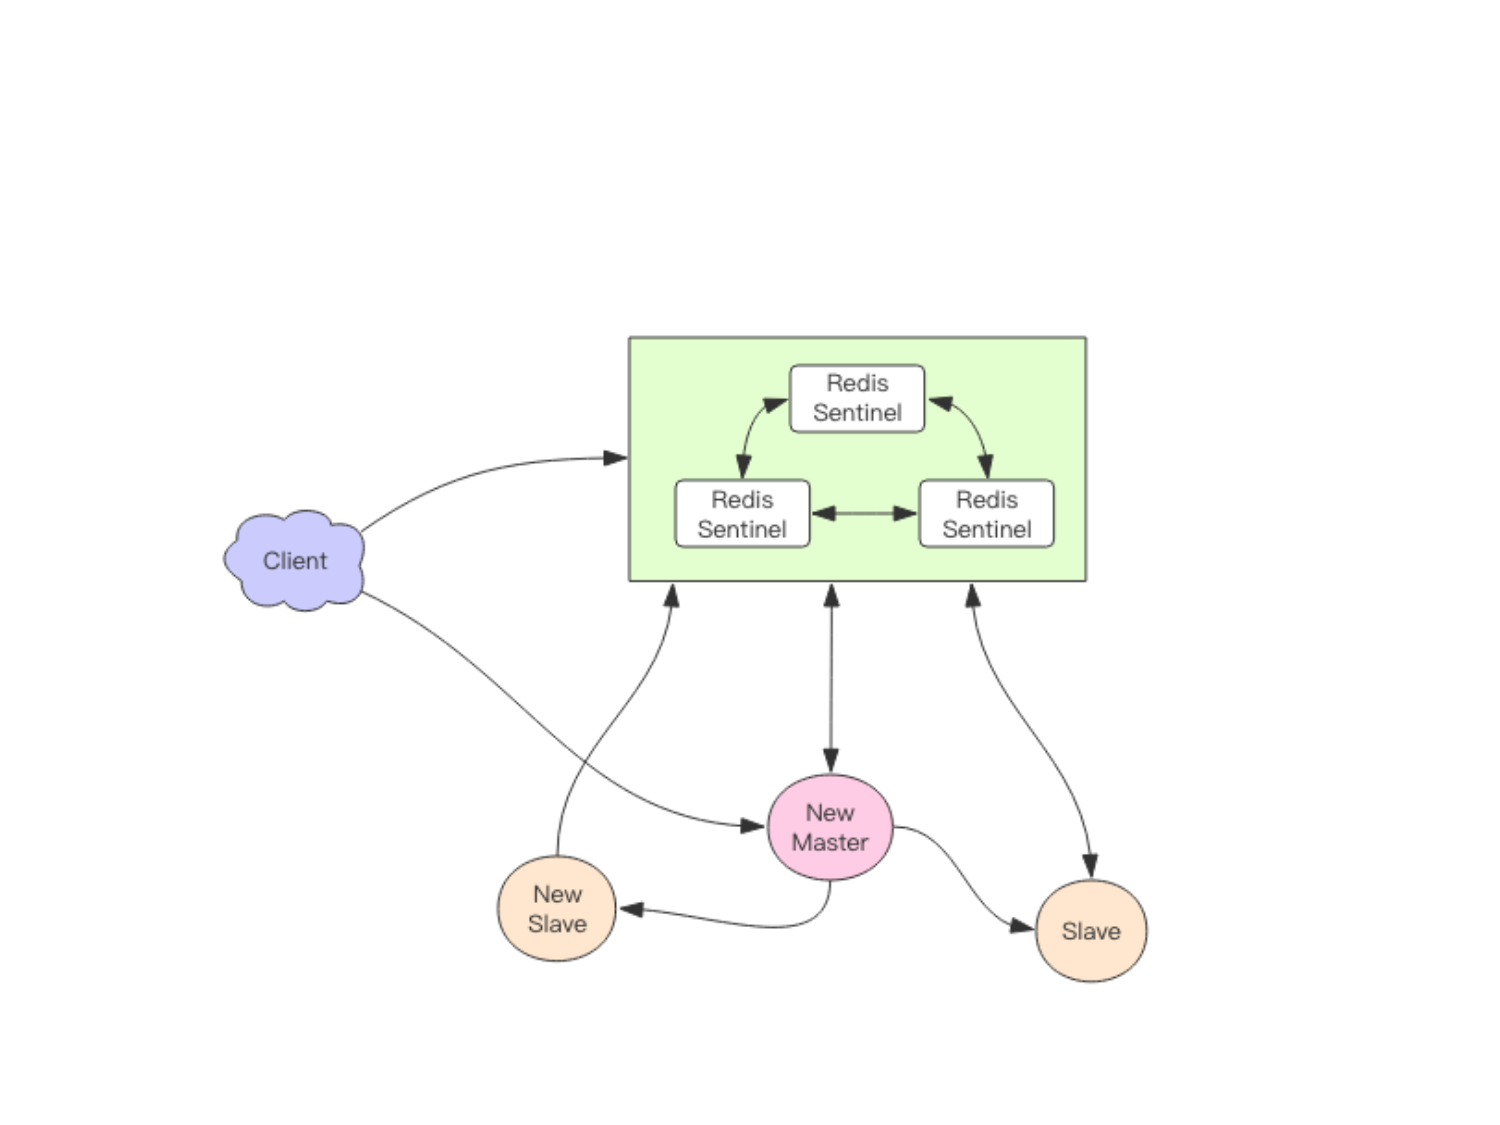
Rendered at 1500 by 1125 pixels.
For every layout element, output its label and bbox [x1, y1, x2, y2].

picture [74, 262, 1426, 1040]
